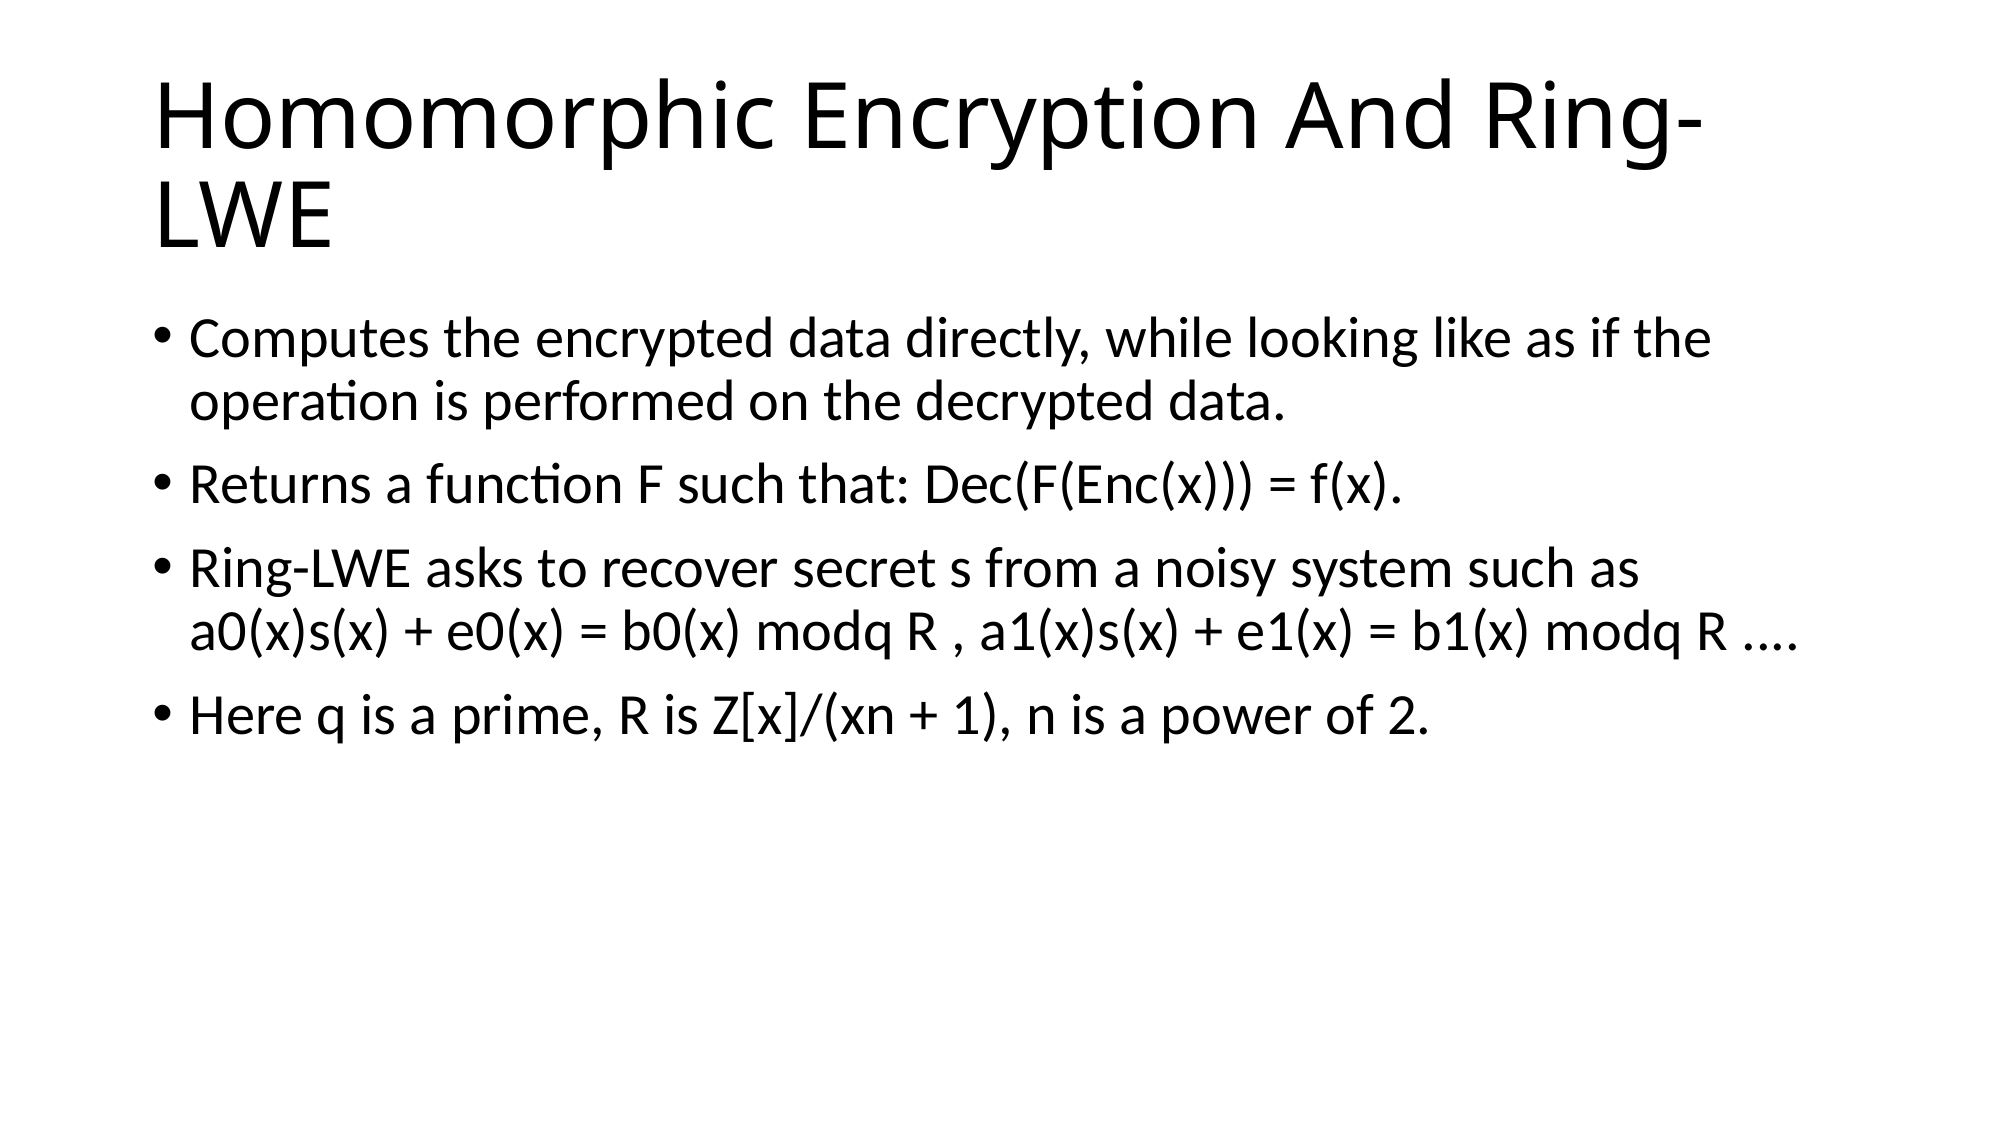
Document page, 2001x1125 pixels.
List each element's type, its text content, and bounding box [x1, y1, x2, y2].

list Computes the encrypted data directly, while looking like as if the operation is performed on the decrypted data. Returns a function F such that: Dec(F(Enc(x))) = f(x). Ring-LWE asks to recover secret s from a noisy system such as a0(x)s(x) + e0(x) = b0(x) modq R , a1(x)s(x) + e1(x) = b1(x) modq R .... Here q is a prime, R is Z[x]/(xn + 1), n is a power of 2. [137, 299, 1863, 1014]
title Homomorphic Encryption And Ring-LWE [137, 59, 1863, 278]
